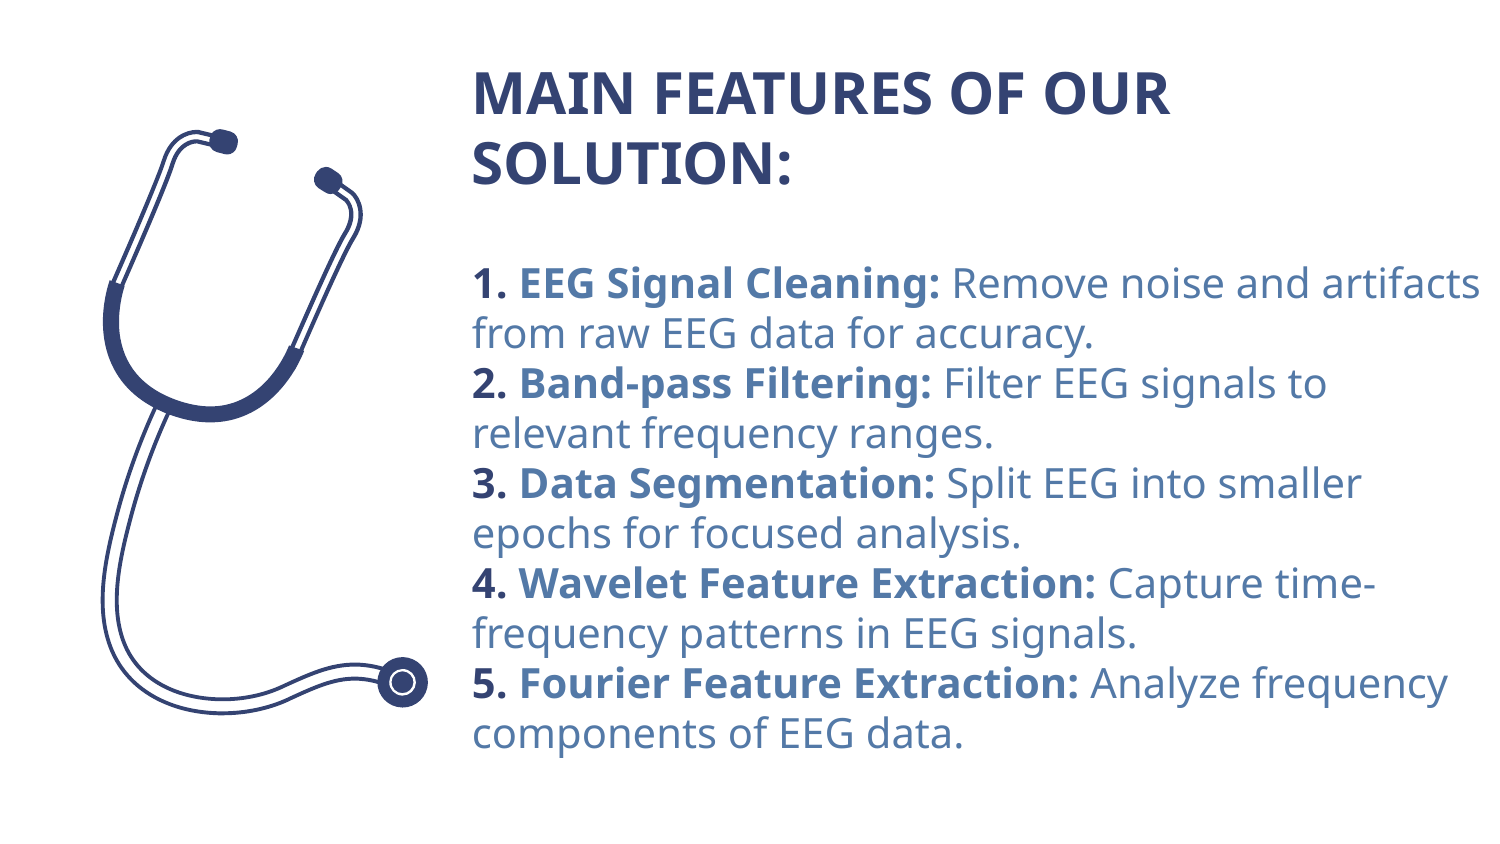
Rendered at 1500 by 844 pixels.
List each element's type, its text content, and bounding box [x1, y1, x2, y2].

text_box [93, 128, 429, 715]
subtitle MAIN FEATURES OF OUR SOLUTION: 1. EEG Signal Cleaning: Remove noise and artifacts from raw EEG data for accuracy. 2. Band-pass Filtering: Filter EEG signals to relevant frequency ranges. 3. Data Segmentation: Split EEG into smaller epochs for focused analysis. 4. Wavelet Feature Extraction: Capture time-frequency patterns in EEG signals. 5. Fourier Feature Extraction: Analyze frequency components of EEG data. [456, 41, 1498, 803]
